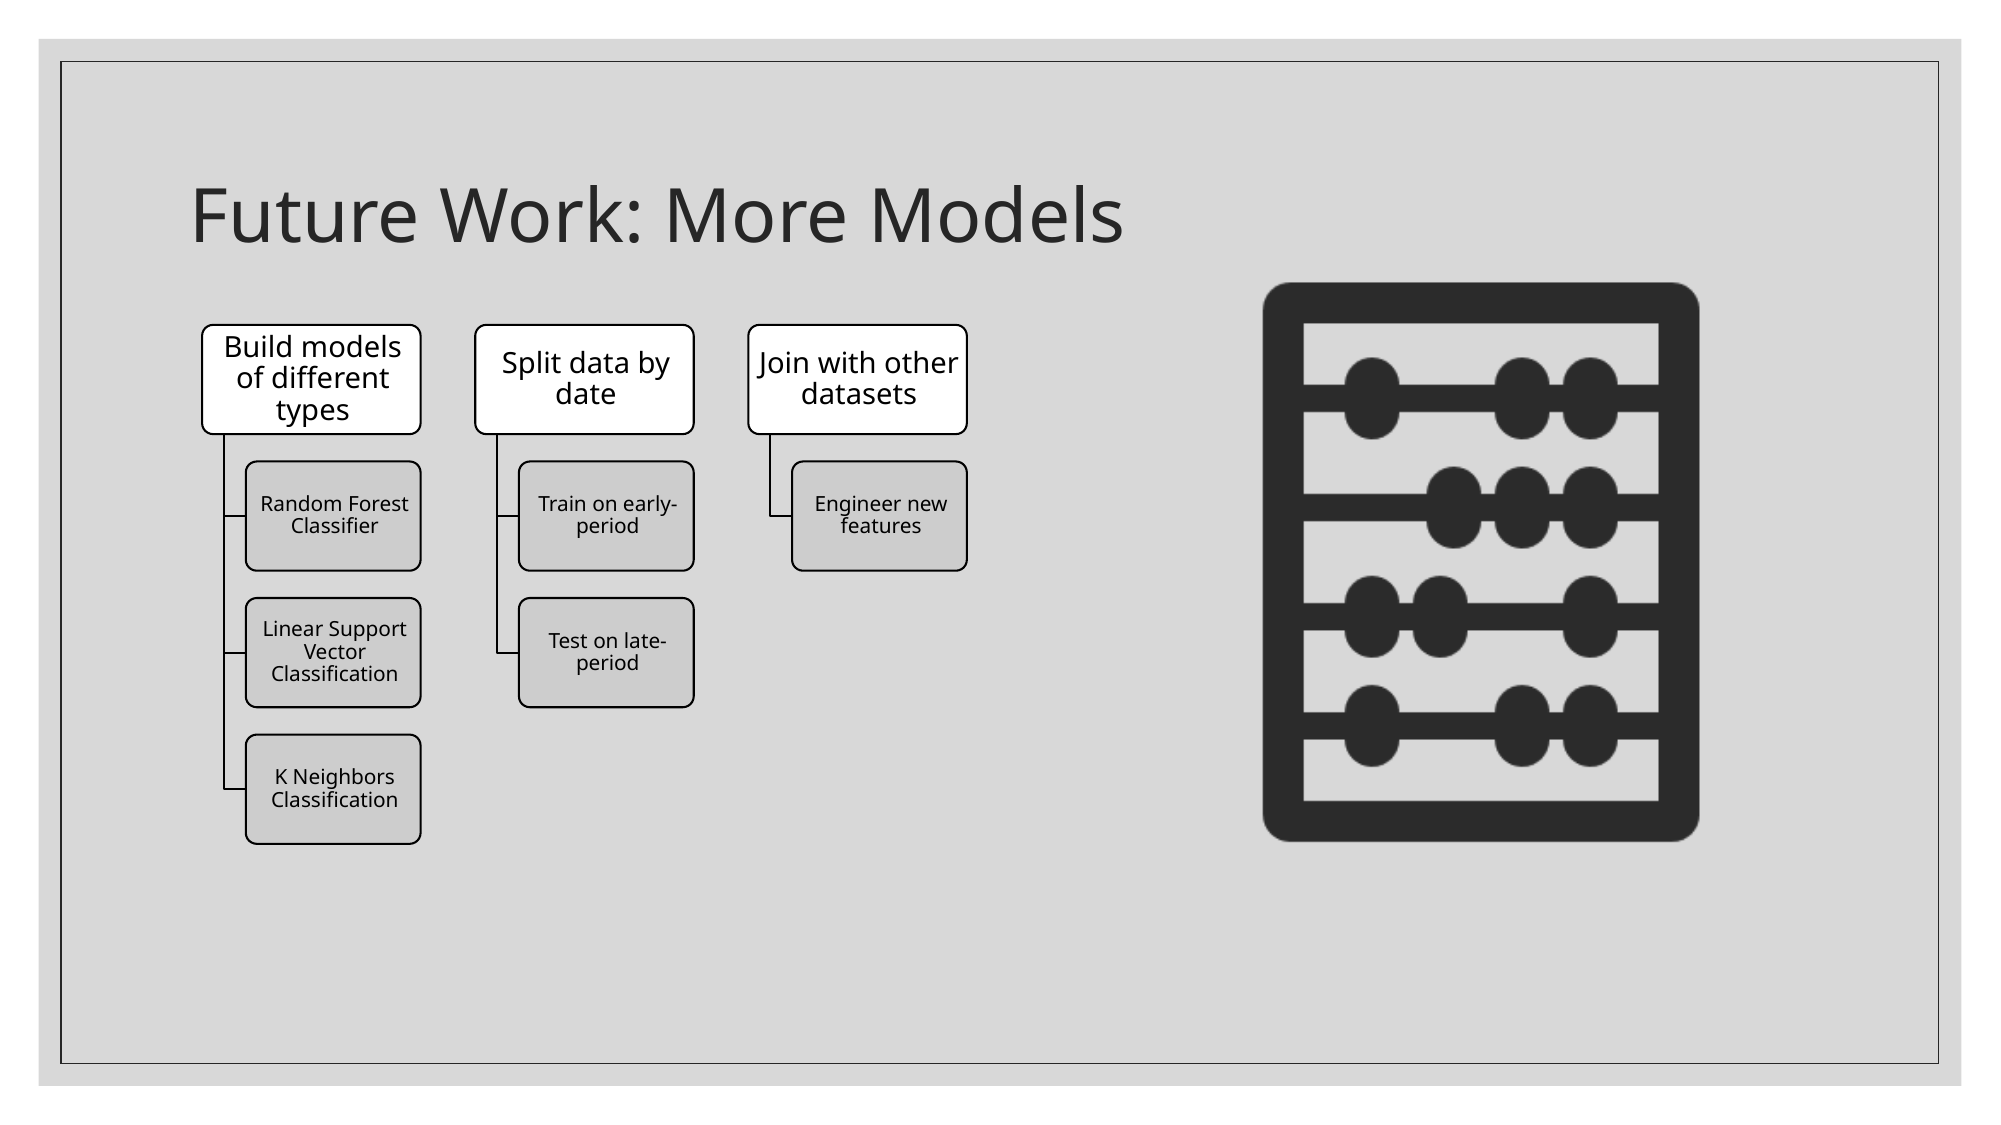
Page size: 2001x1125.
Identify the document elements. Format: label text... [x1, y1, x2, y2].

title Future Work: More Models [174, 105, 1825, 331]
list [201, 276, 967, 892]
picture [1154, 235, 1809, 890]
